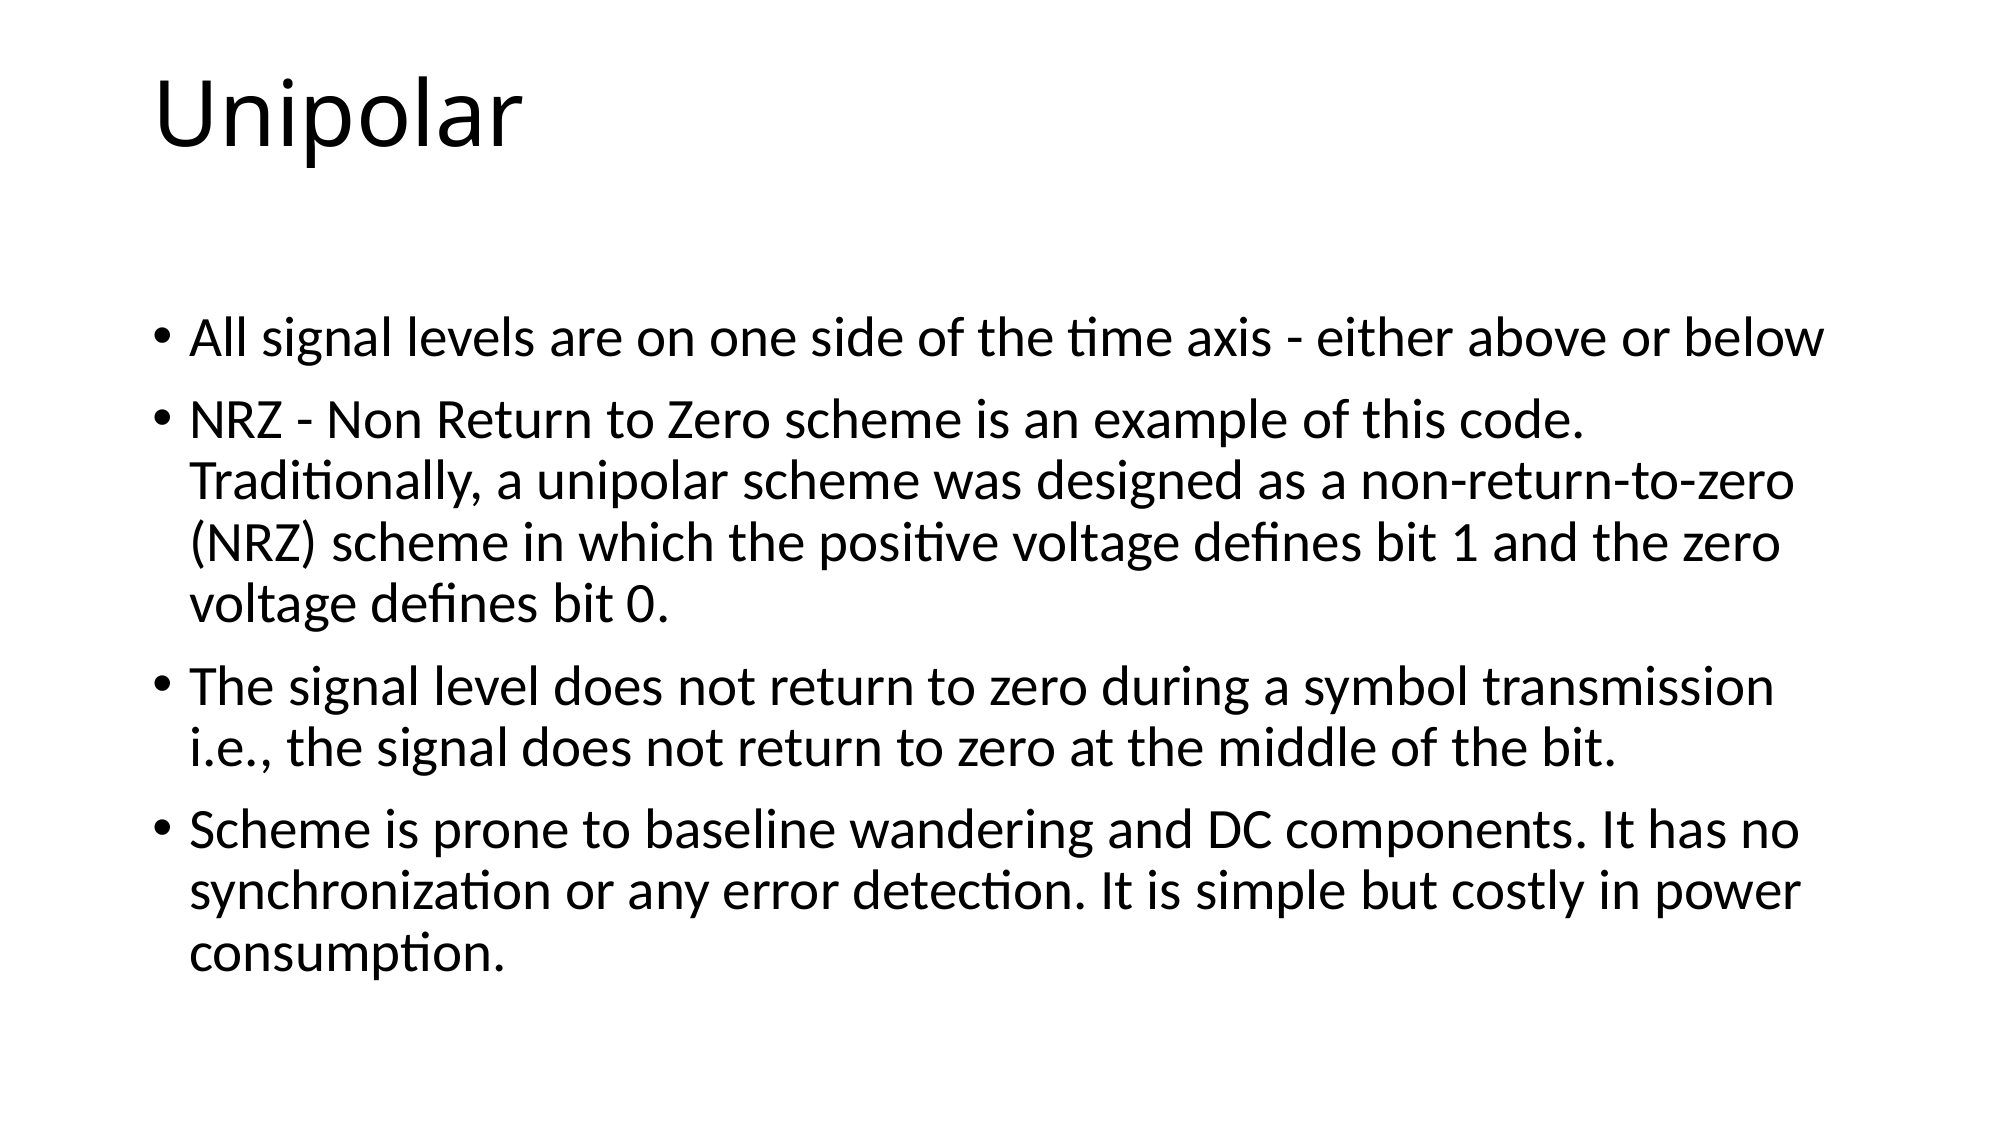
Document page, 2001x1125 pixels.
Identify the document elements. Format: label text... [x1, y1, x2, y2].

title Unipolar [137, 59, 1863, 278]
list All signal levels are on one side of the time axis - either above or below NRZ - Non Return to Zero scheme is an example of this code. Traditionally, a unipolar scheme was designed as a non-return-to-zero (NRZ) scheme in which the positive voltage defines bit 1 and the zero voltage defines bit 0. The signal level does not return to zero during a symbol transmission i.e., the signal does not return to zero at the middle of the bit. Scheme is prone to baseline wandering and DC components. It has no synchronization or any error detection. It is simple but costly in power consumption. [137, 299, 1863, 1014]
